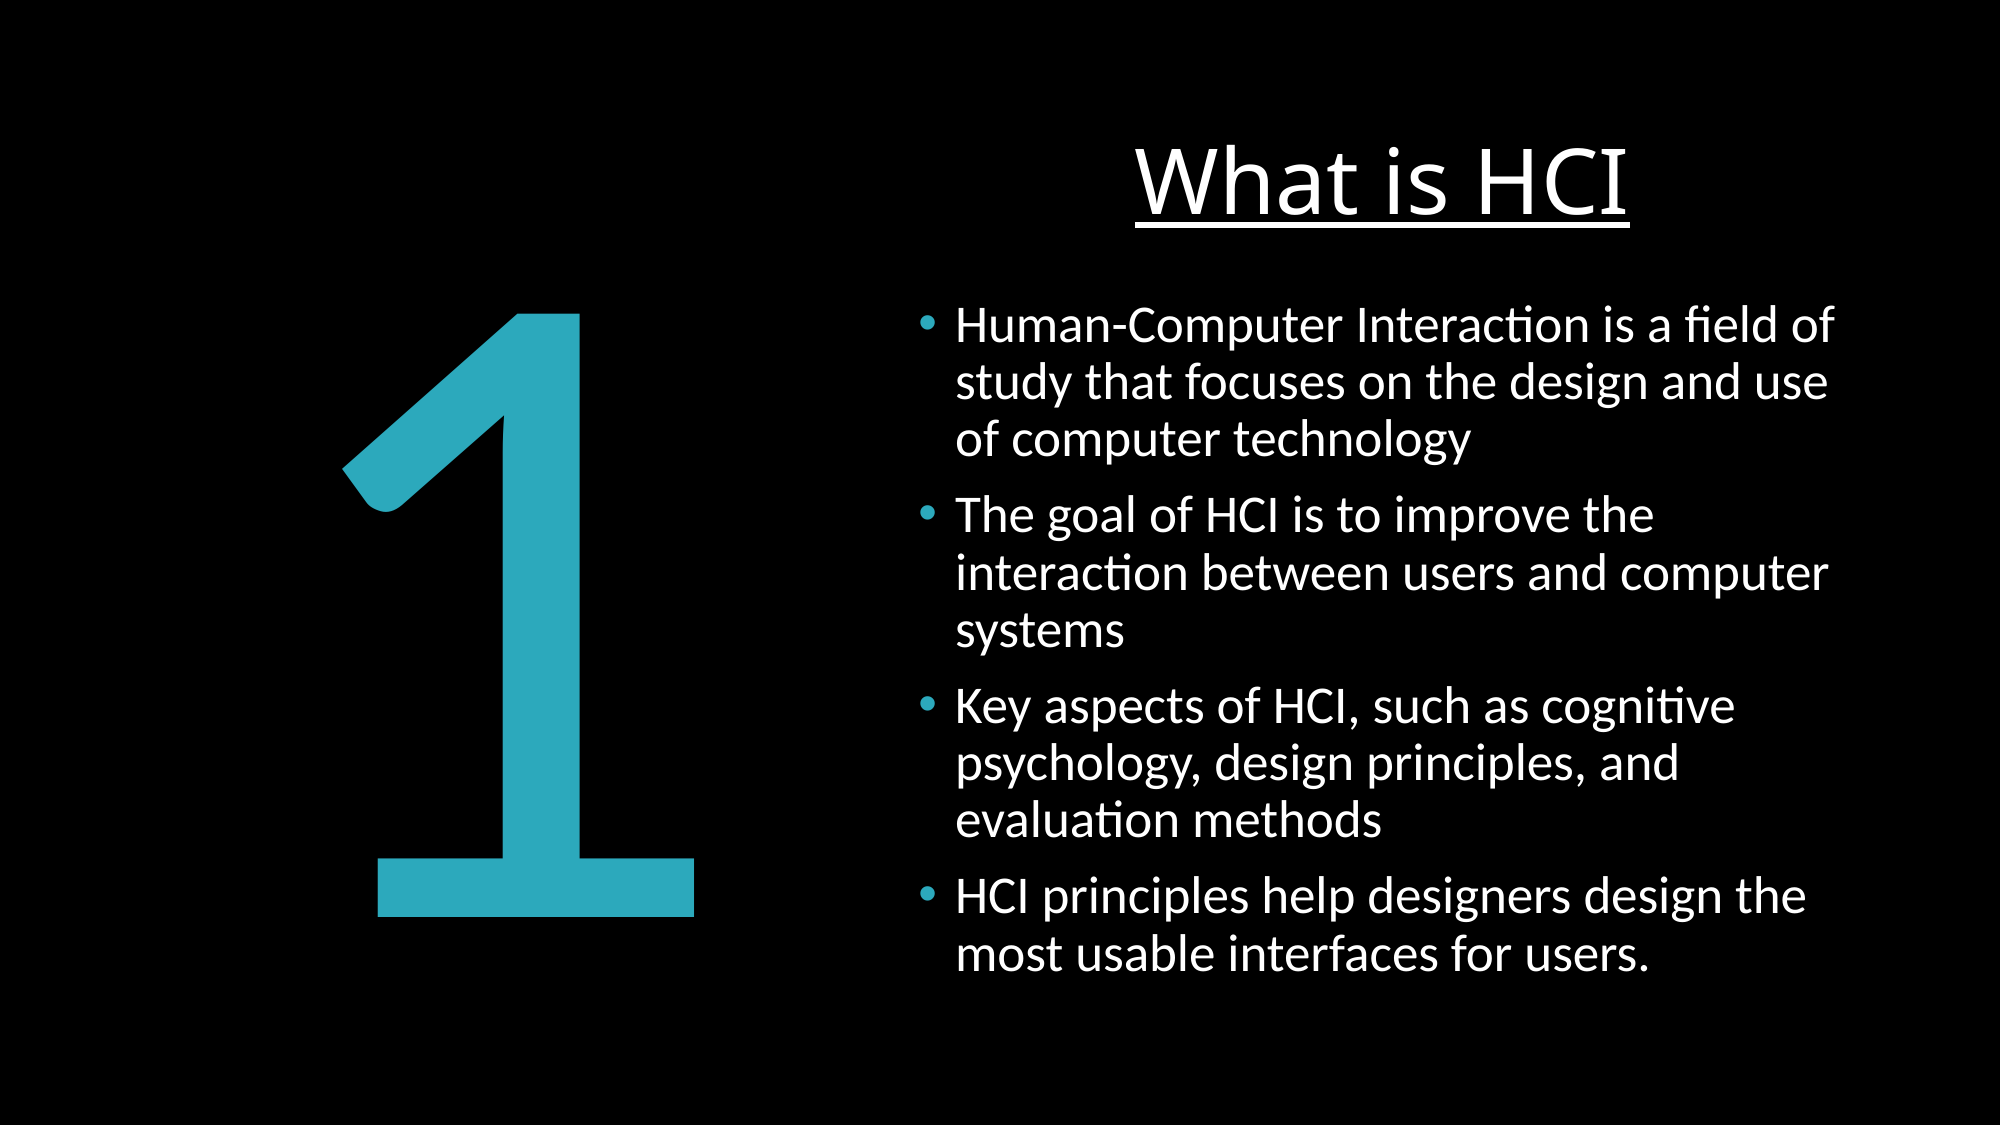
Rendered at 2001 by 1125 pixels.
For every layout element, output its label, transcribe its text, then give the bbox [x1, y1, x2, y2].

list What is HCI Human-Computer Interaction is a field of study that focuses on the design and use of computer technology The goal of HCI is to improve the interaction between users and computer systems Key aspects of HCI, such as cognitive psychology, design principles, and evaluation methods HCI principles help designers design the most usable interfaces for users. [903, 128, 1862, 997]
text_box 12341 [246, 0, 749, 1113]
